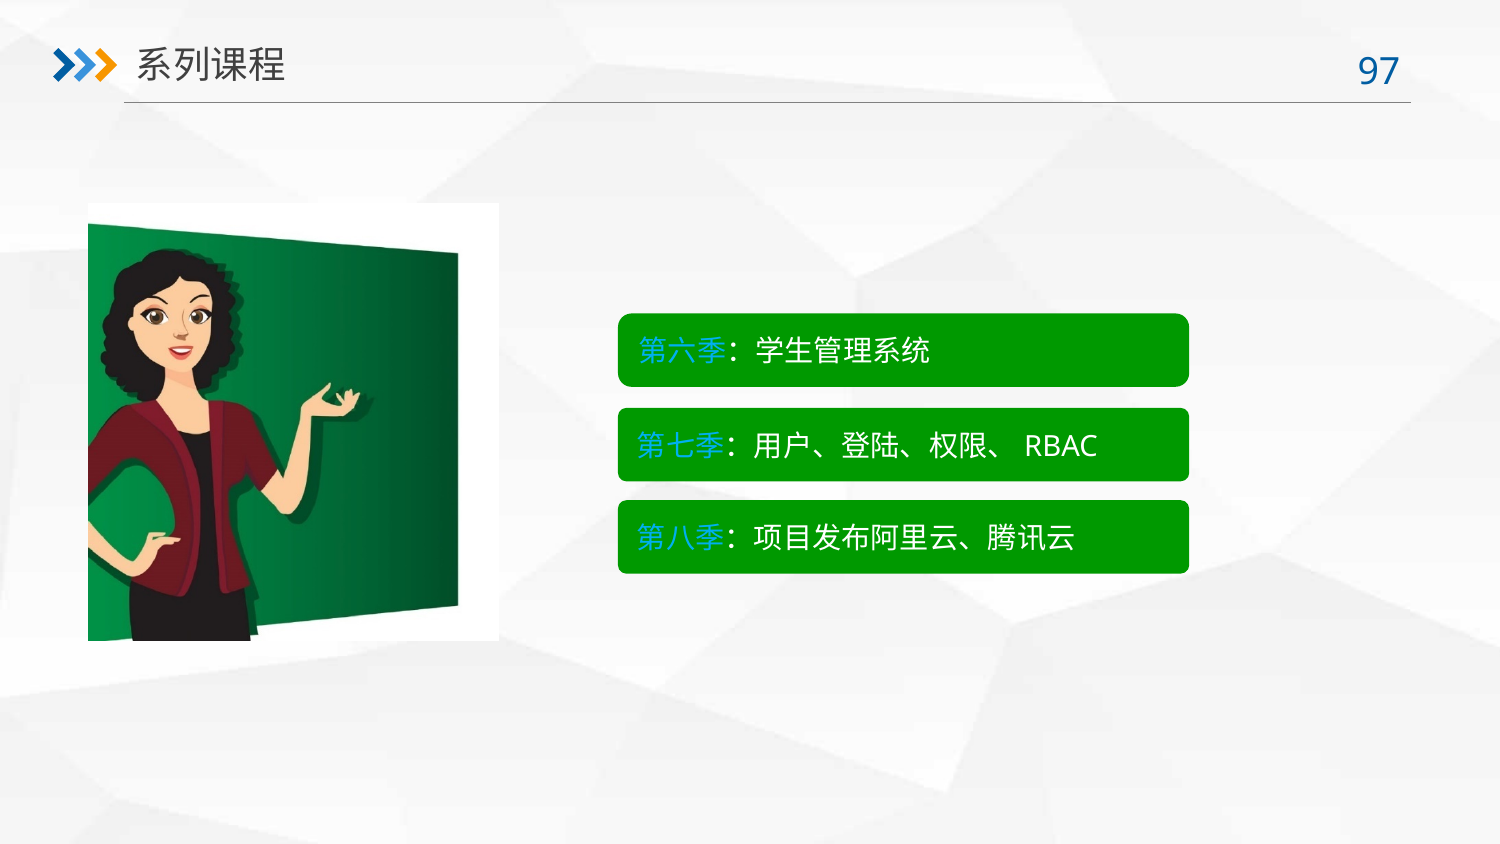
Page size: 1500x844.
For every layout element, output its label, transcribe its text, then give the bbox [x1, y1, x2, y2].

text_box 第七季：用户、登陆、权限、RBAC [617, 407, 1190, 482]
text_box 系列课程 [135, 32, 632, 95]
picture [0, 0, 1500, 844]
text_box 第八季：项目发布阿里云、腾讯云 [617, 500, 1190, 574]
text_box 第六季：学生管理系统 [617, 313, 1190, 387]
